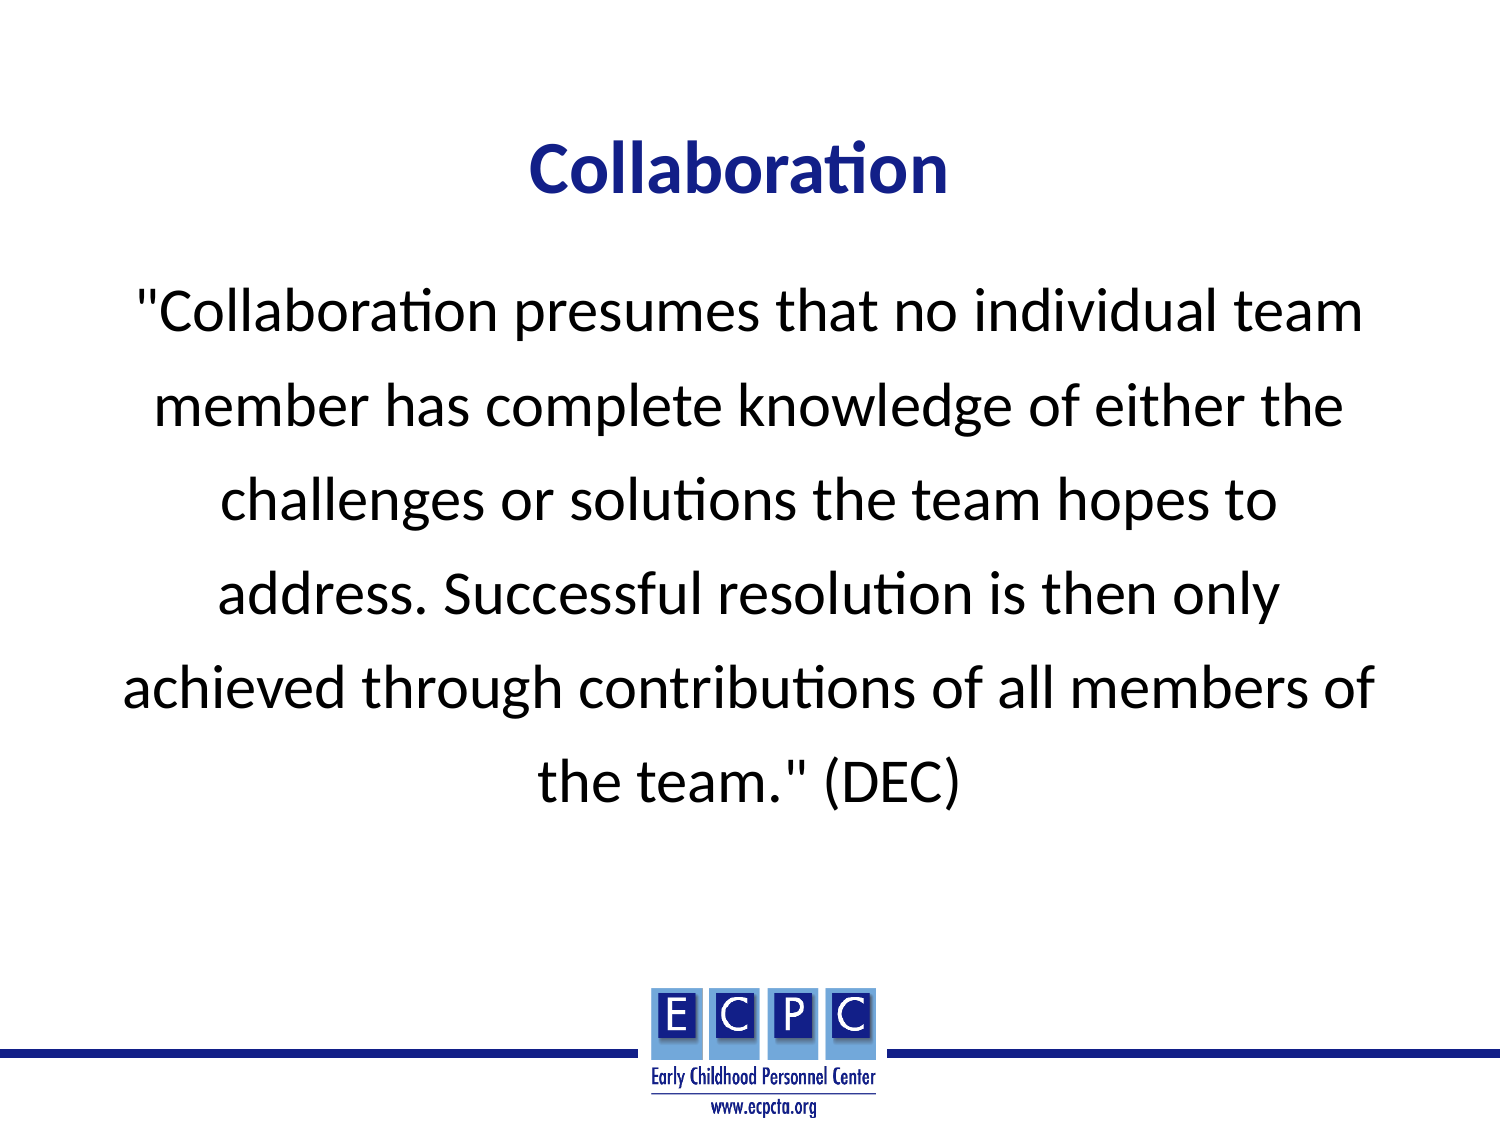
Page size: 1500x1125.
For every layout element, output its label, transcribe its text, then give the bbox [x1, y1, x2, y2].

list "Collaboration presumes that no individual team member has complete knowledge of either the challenges or solutions the team hopes to address. Successful resolution is then only achieved through contributions of all members of the team." (DEC) [103, 246, 1397, 1014]
picture [651, 1014, 876, 1118]
title Collaboration [103, 59, 1397, 246]
